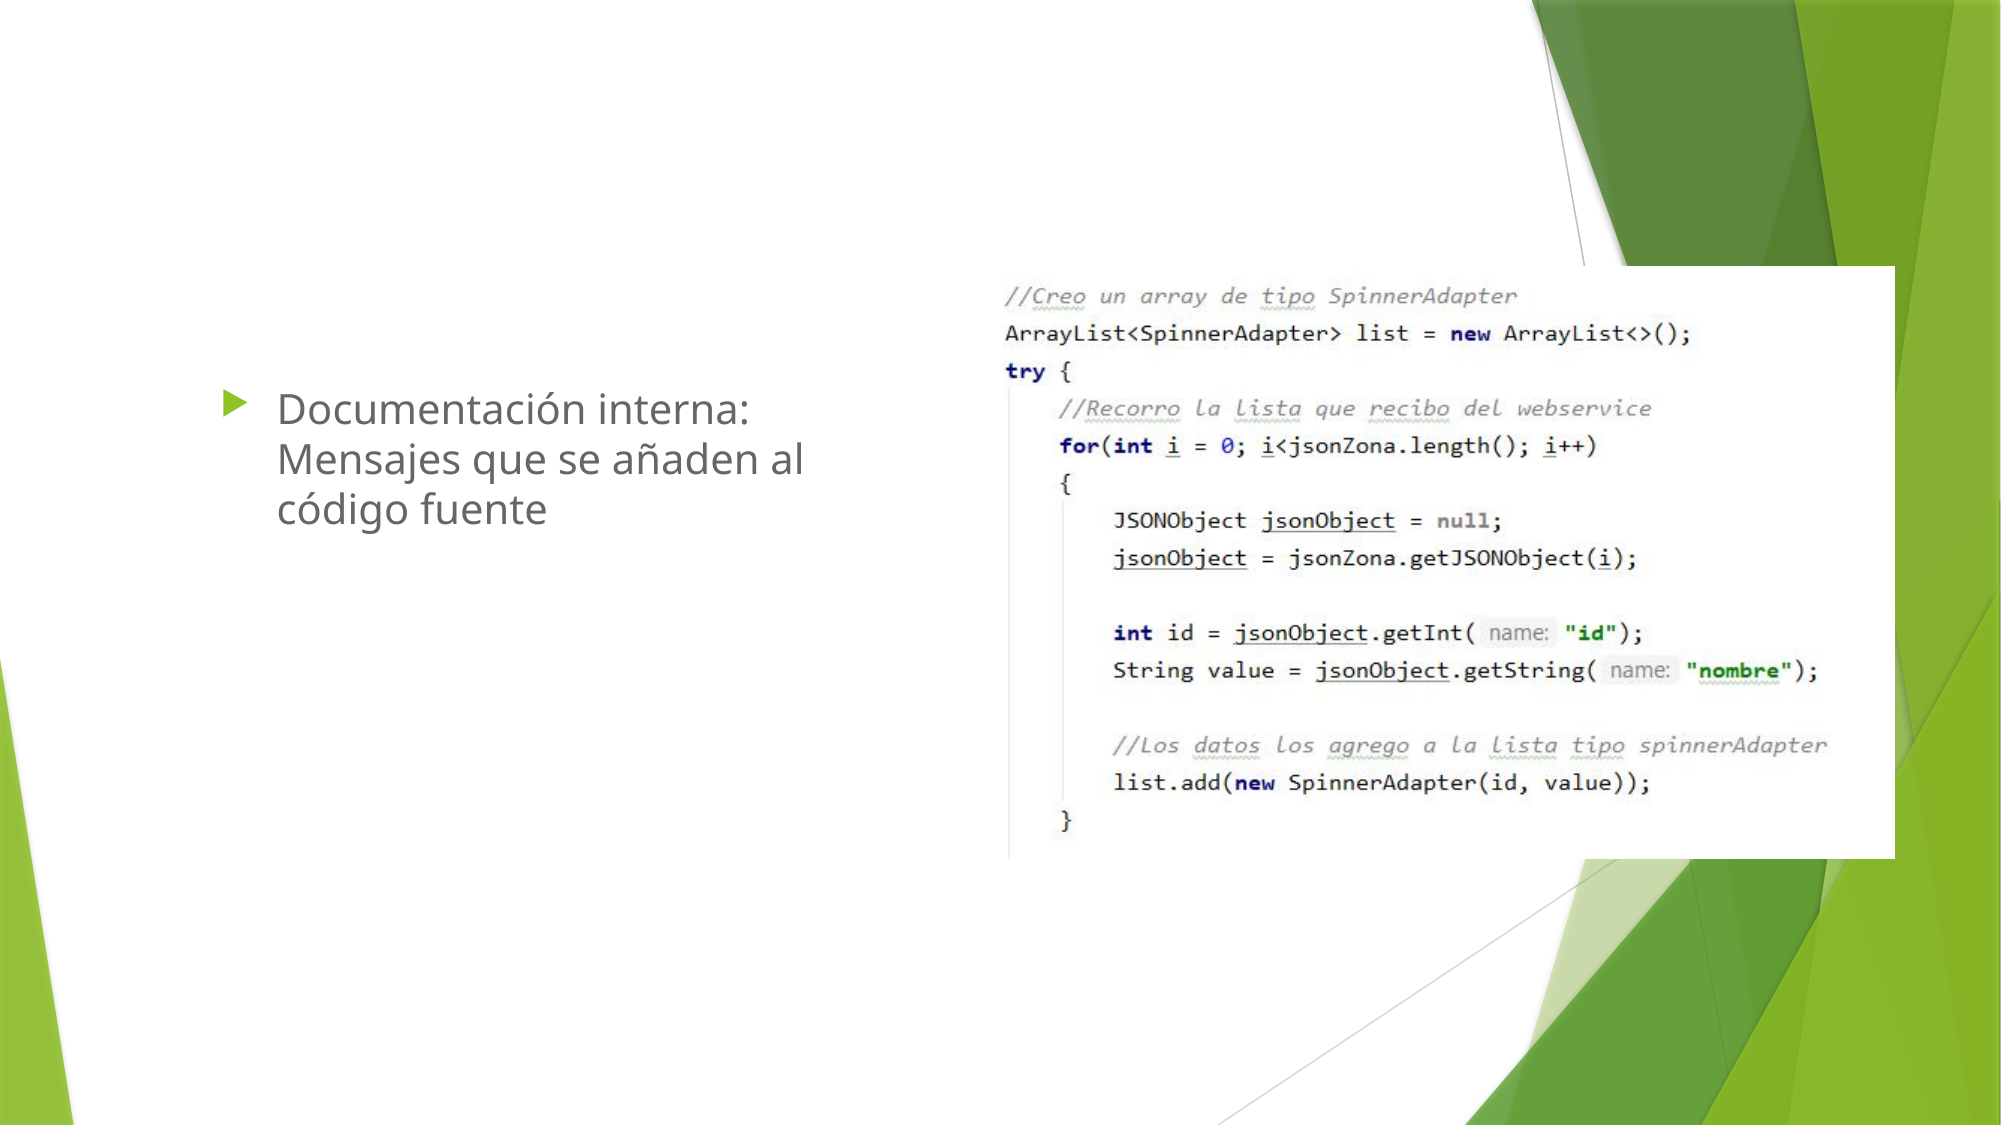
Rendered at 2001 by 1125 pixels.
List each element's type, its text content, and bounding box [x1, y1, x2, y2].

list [979, 266, 1895, 859]
list Documentación interna: Mensajes que se añaden al código fuente [205, 375, 922, 1006]
